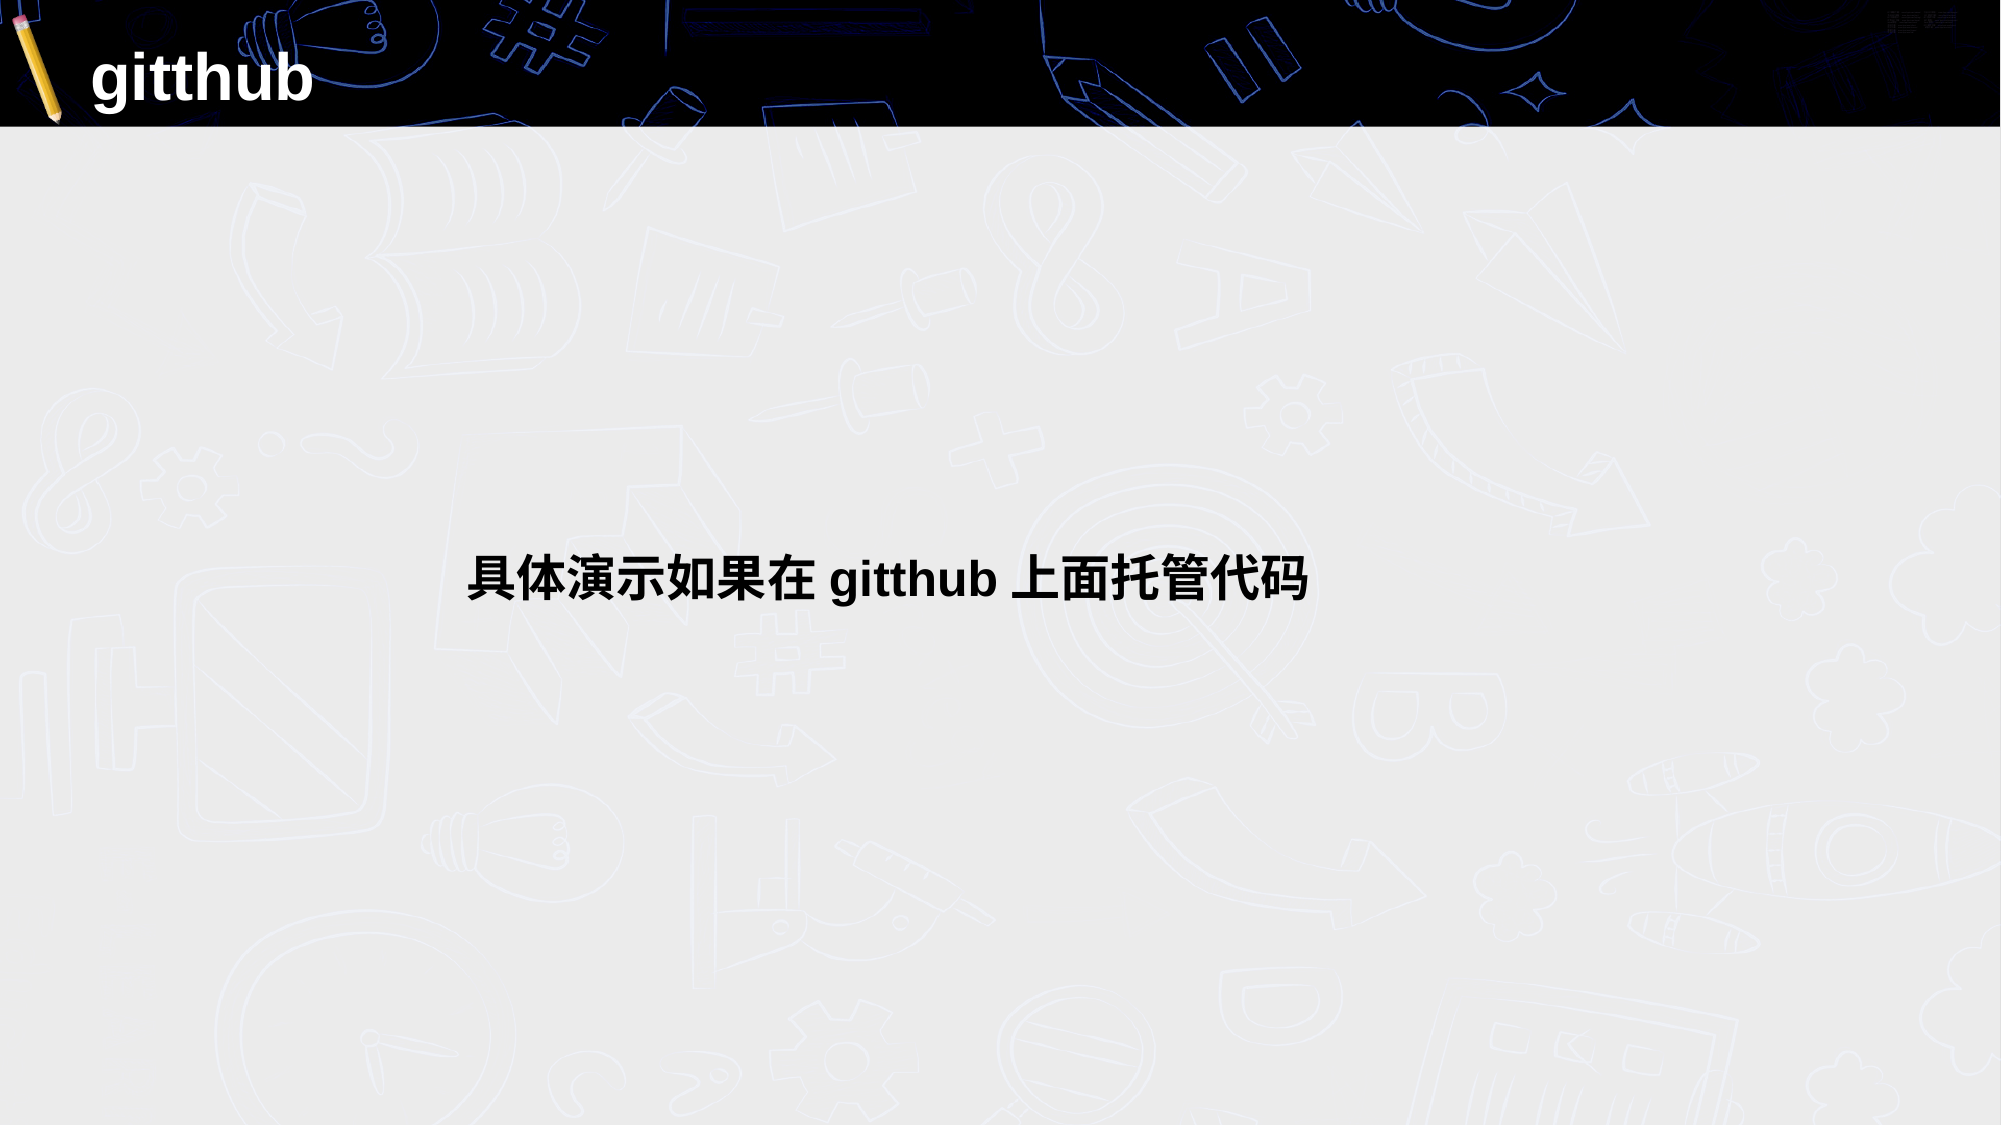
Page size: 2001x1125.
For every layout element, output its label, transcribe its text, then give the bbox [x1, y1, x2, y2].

text_box 具体演示如果在gitthub上面托管代码 [452, 538, 1714, 614]
picture [0, 0, 2001, 1125]
title gitthub [75, 32, 1800, 127]
